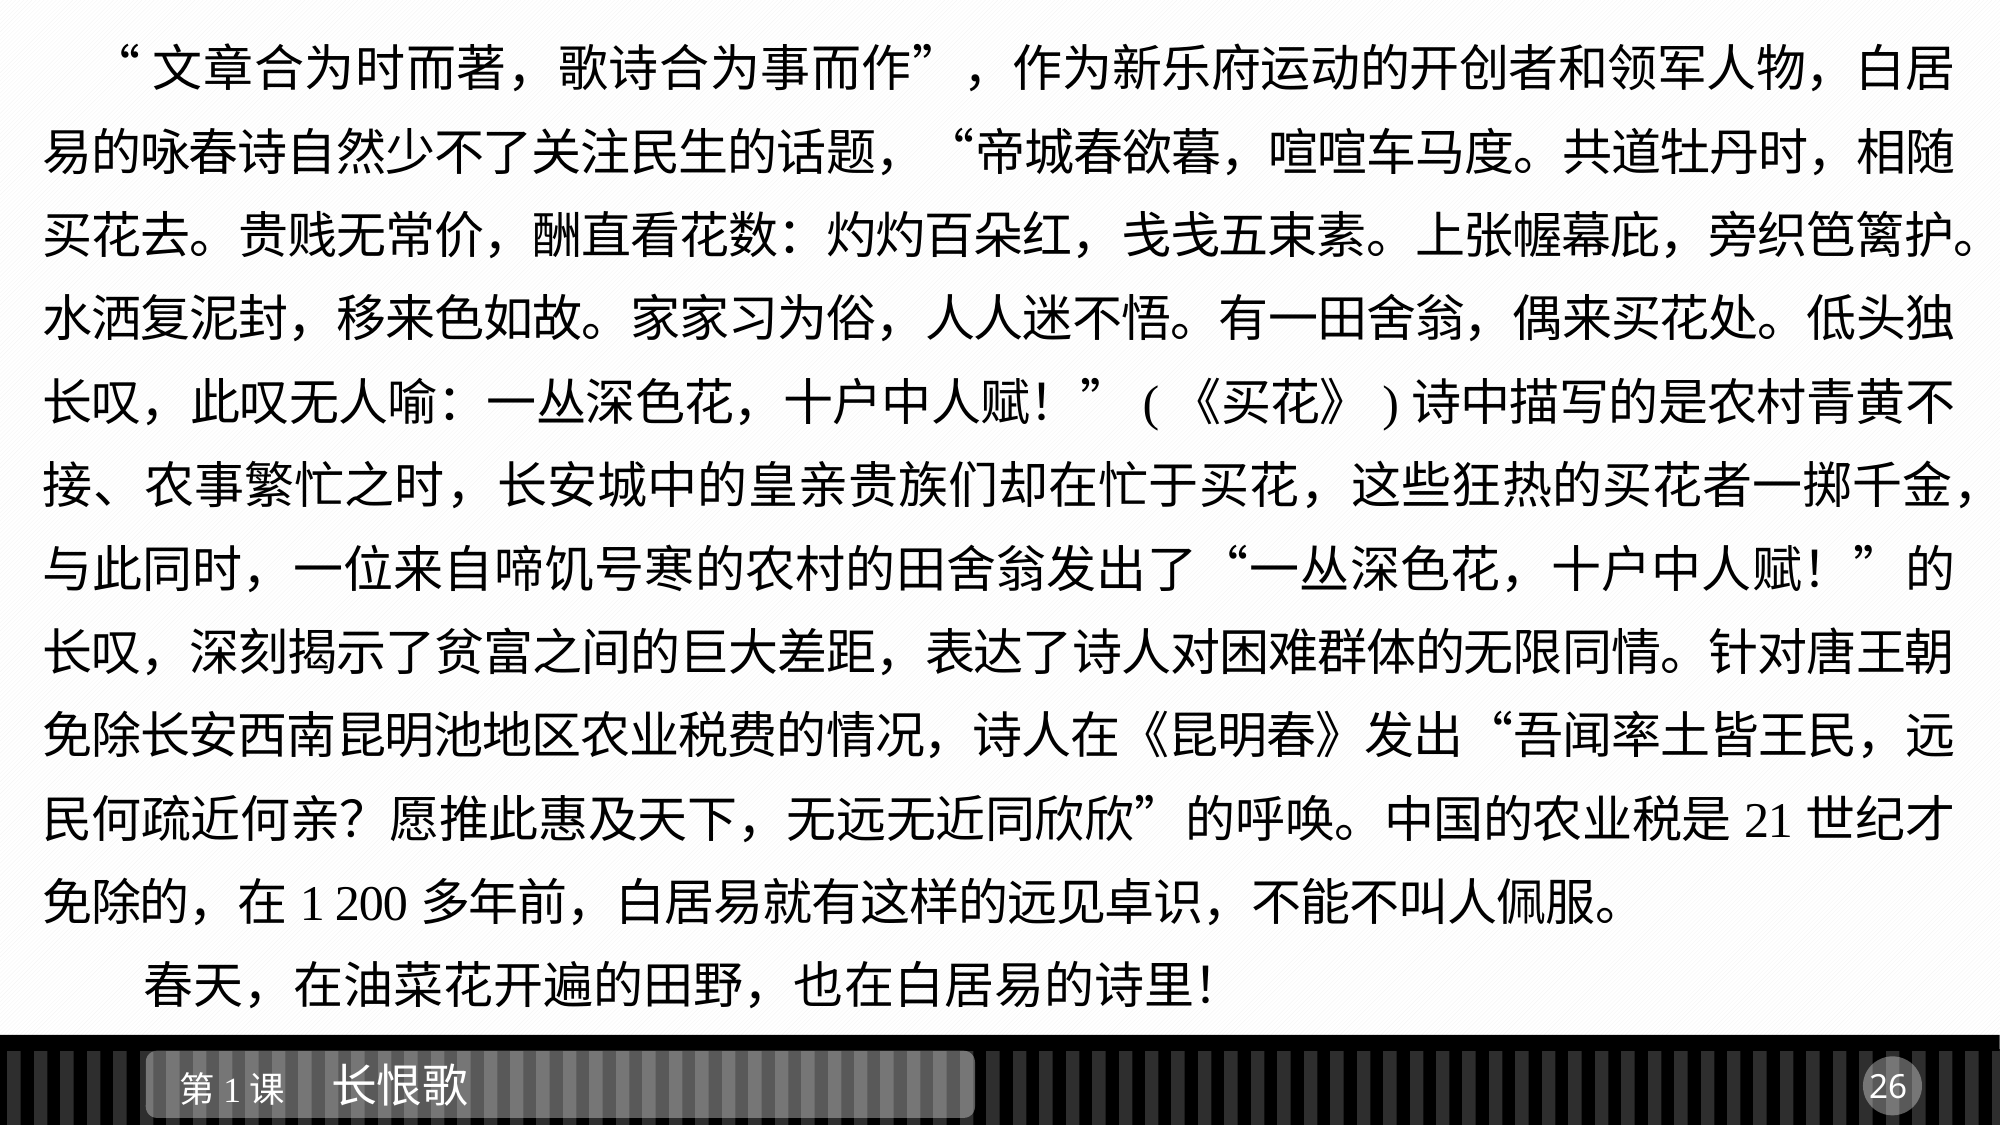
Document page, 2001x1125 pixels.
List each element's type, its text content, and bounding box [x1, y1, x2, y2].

text_box “文章合为时而著，歌诗合为事而作”，作为新乐府运动的开创者和领军人物，白居易的咏春诗自然少不了关注民生的话题，“帝城春欲暮，喧喧车马度。共道牡丹时，相随买花去。贵贱无常价，酬直看花数：灼灼百朵红，戋戋五束素。上张幄幕庇，旁织笆篱护。水洒复泥封，移来色如故。家家习为俗，人人迷不悟。有一田舍翁，偶来买花处。低头独长叹，此叹无人喻：一丛深色花，十户中人赋！”(《买花》)诗中描写的是农村青黄不接、农事繁忙之时，长安城中的皇亲贵族们却在忙于买花，这些狂热的买花者一掷千金，与此同时，一位来自啼饥号寒的农村的田舍翁发出了“一丛深色花，十户中人赋！”的长叹，深刻揭示了贫富之间的巨大差距，表达了诗人对困难群体的无限同情。针对唐王朝免除长安西南昆明池地区农业税费的情况，诗人在《昆明春》发出“吾闻率土皆王民，远民何疏近何亲？愿推此惠及天下，无远无近同欣欣”的呼唤。中国的农业税是21世纪才免除的，在1 200多年前，白居易就有这样的远见卓识，不能不叫人佩服。 春天，在油菜花开遍的田野，也在白居易的诗里！ [27, 5, 1969, 1022]
